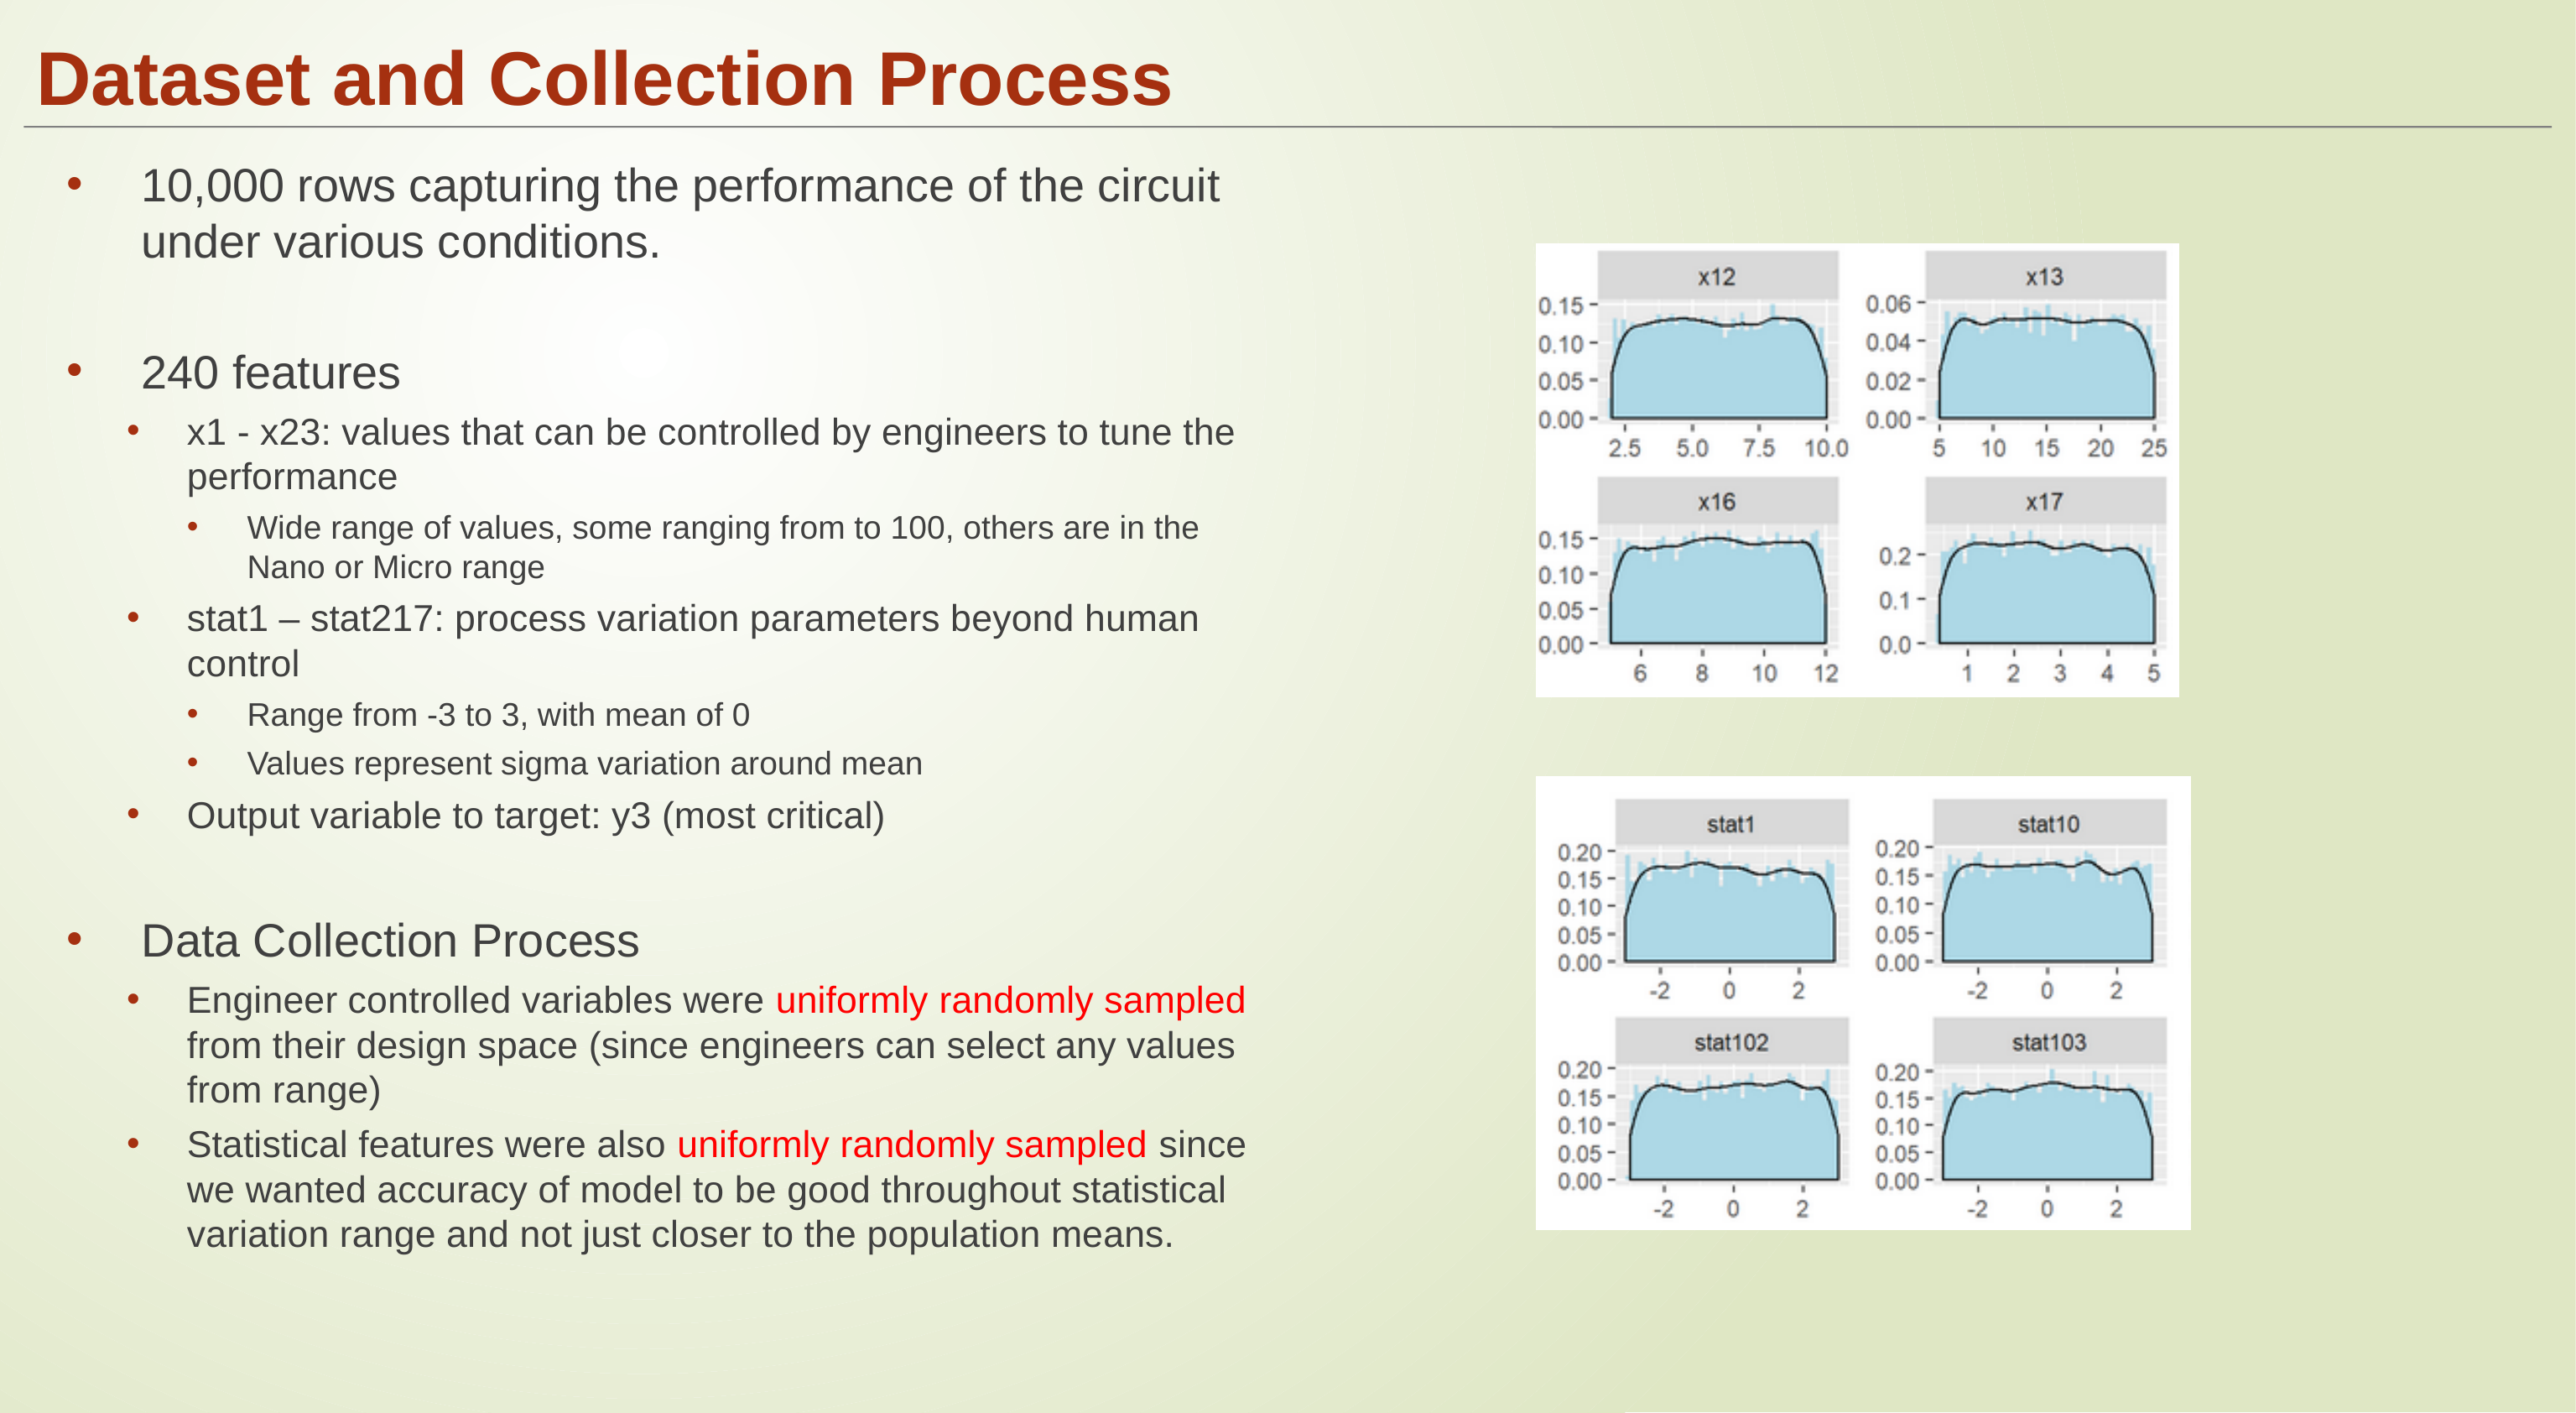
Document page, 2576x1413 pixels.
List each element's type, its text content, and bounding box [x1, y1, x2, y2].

title Dataset and Collection Process [23, 23, 2553, 128]
list 10,000 rows capturing the performance of the circuit under various conditions. 240 features x1 - x23: values that can be controlled by engineers to tune the performance Wide range of values, some ranging from to 100, others are in the Nano or Micro range stat1 – stat217: process variation parameters beyond human control Range from -3 to 3, with mean of 0 Values represent sigma variation around mean Output variable to target: y3 (most critical) Data Collection Process Engineer controlled variables were uniformly randomly sampled from their design space (since engineers can select any values from range) Statistical features were also uniformly randomly sampled since we wanted accuracy of model to be good throughout statistical variation range and not just closer to the population means. [23, 149, 1288, 1273]
picture [1536, 776, 2191, 1230]
picture [1536, 242, 2179, 697]
